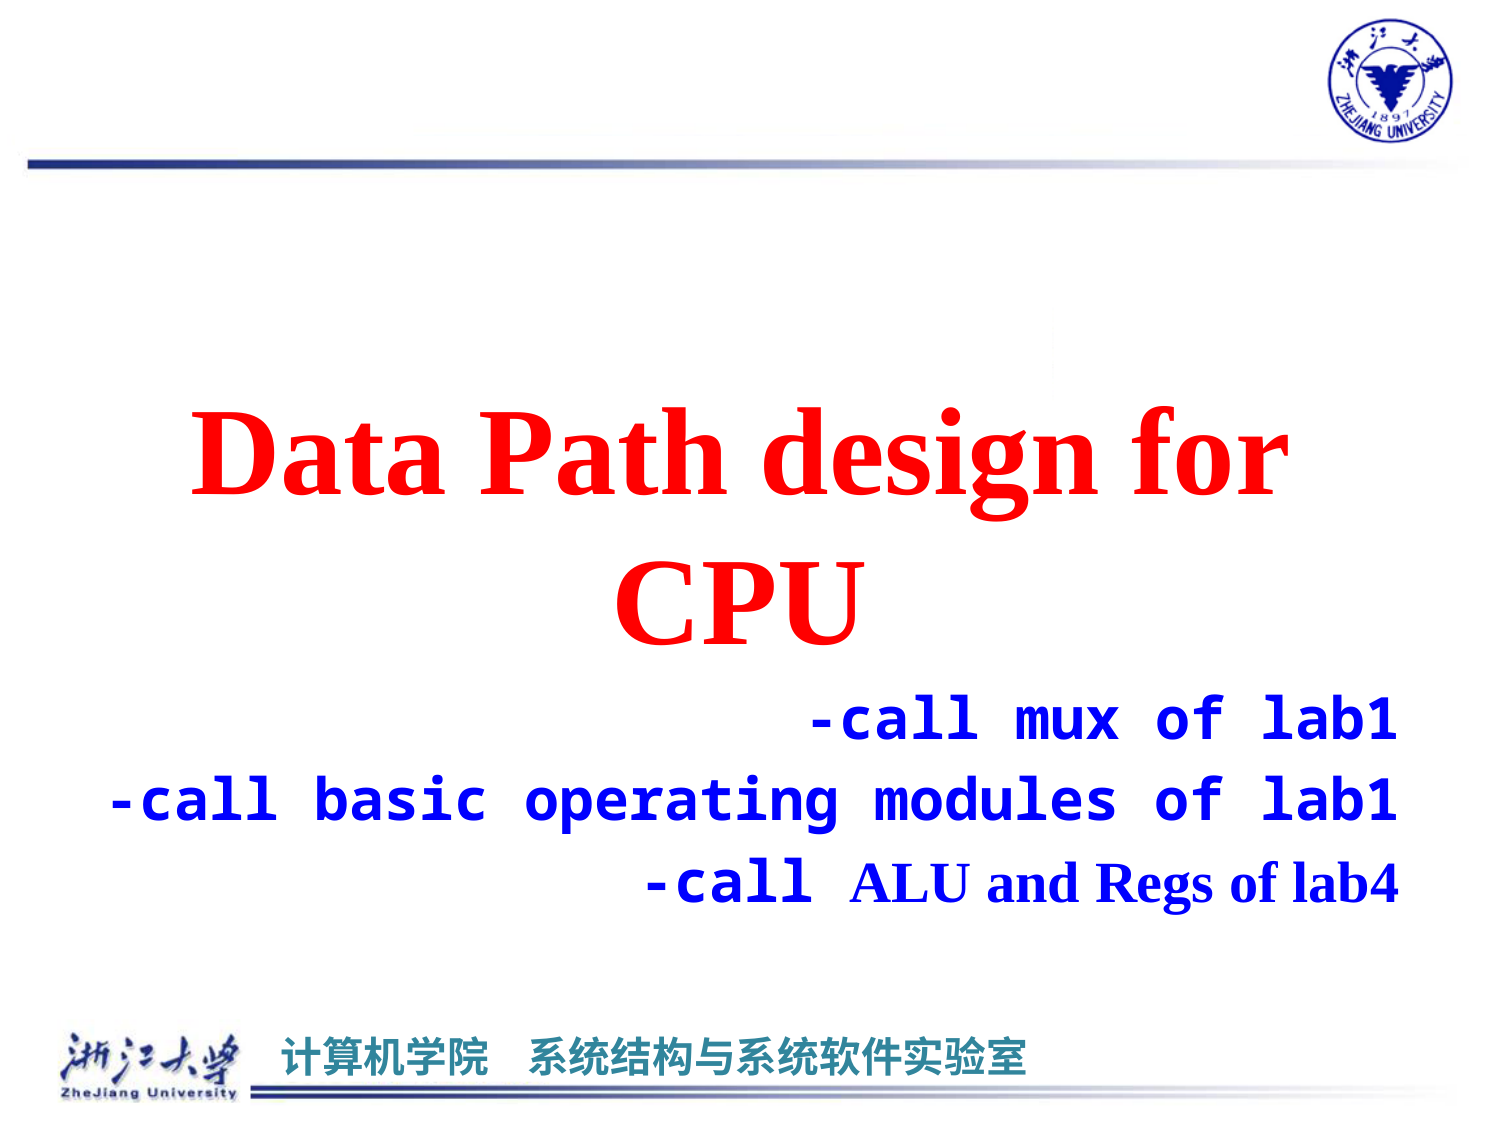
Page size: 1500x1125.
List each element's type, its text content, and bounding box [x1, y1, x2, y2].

list Data Path design for CPU -call mux of lab1 -call basic operating modules of lab1 -call ALU and Regs of lab4 [64, 361, 1415, 539]
picture [7, 0, 1493, 1125]
